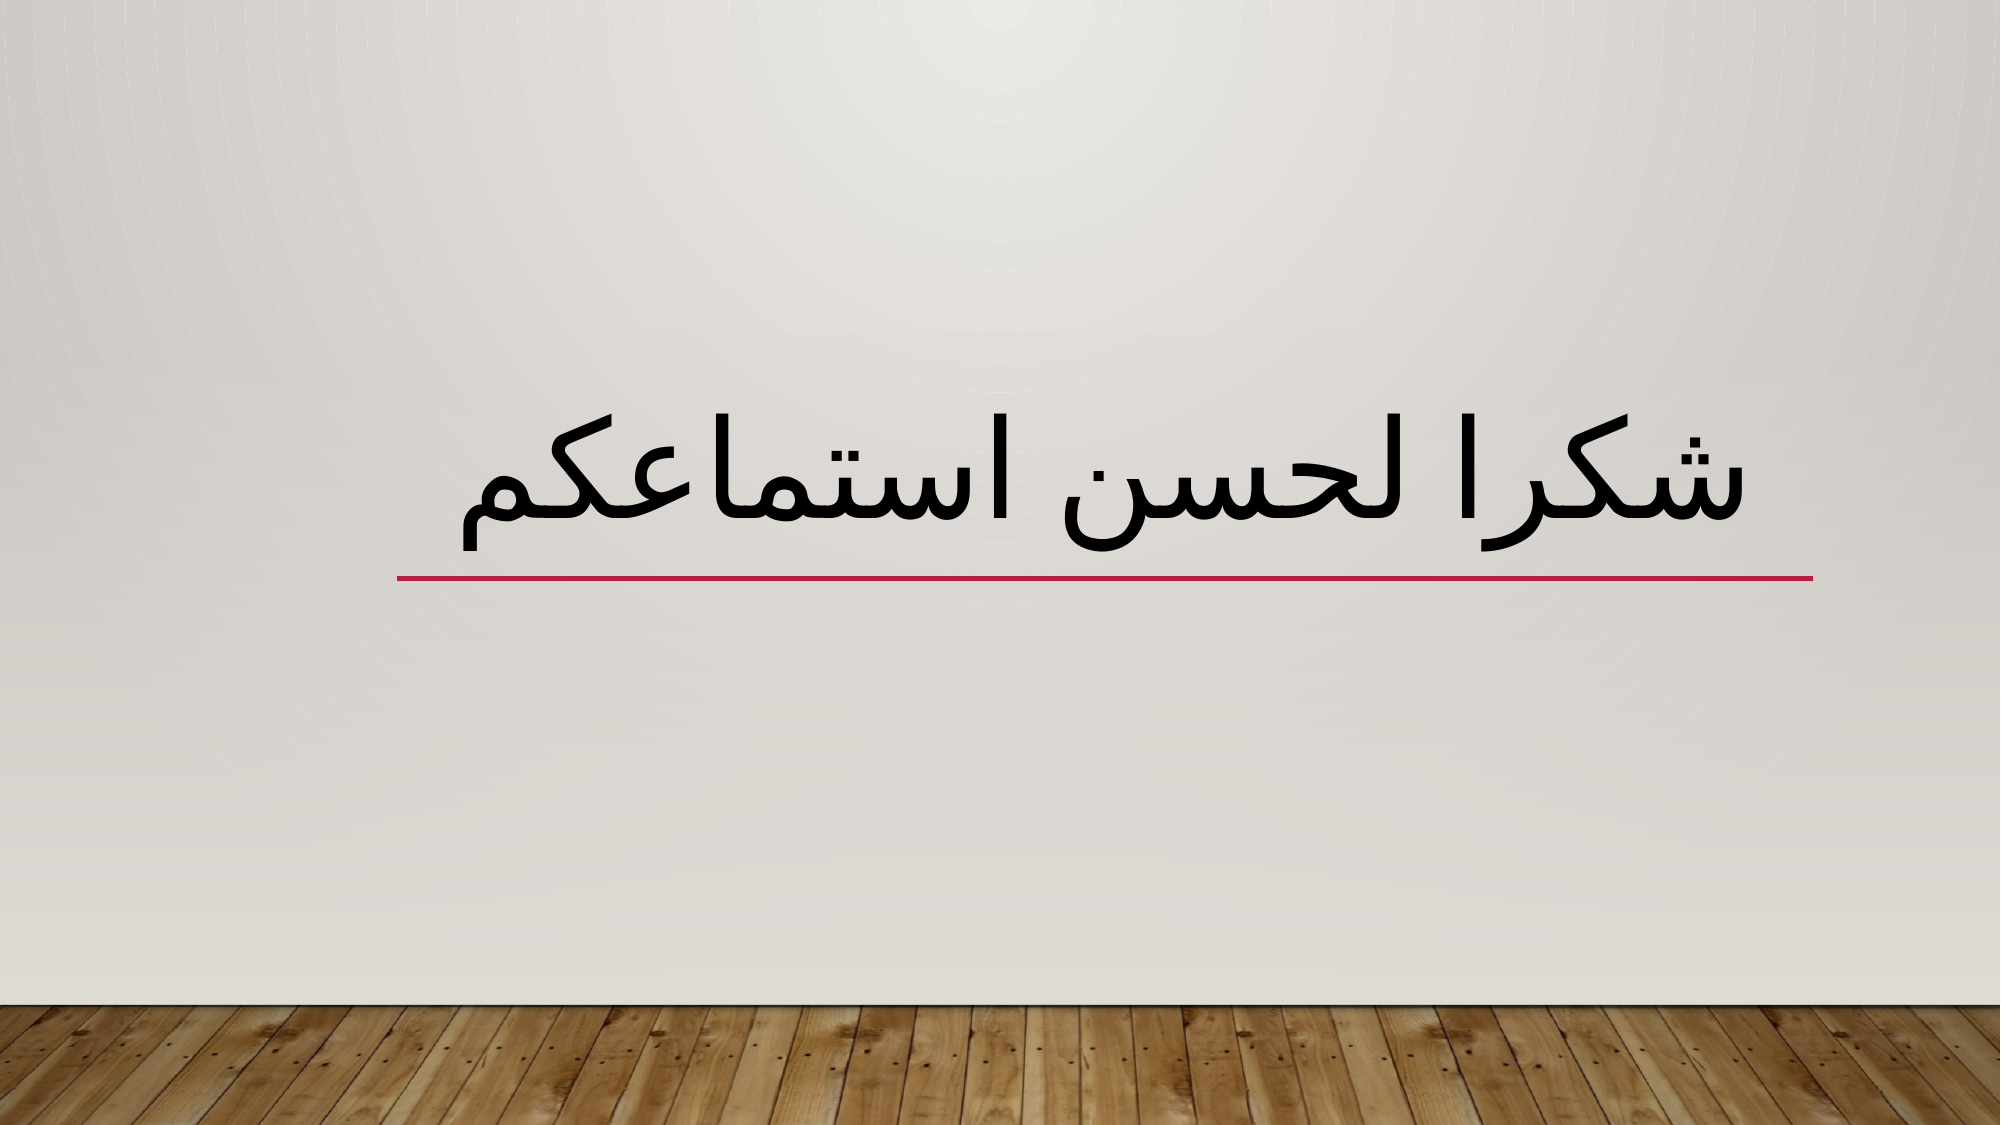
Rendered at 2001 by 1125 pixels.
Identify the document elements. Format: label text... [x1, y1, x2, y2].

picture [0, 1005, 2000, 1125]
title شكرا لحسن استماعكم [396, 131, 1814, 549]
